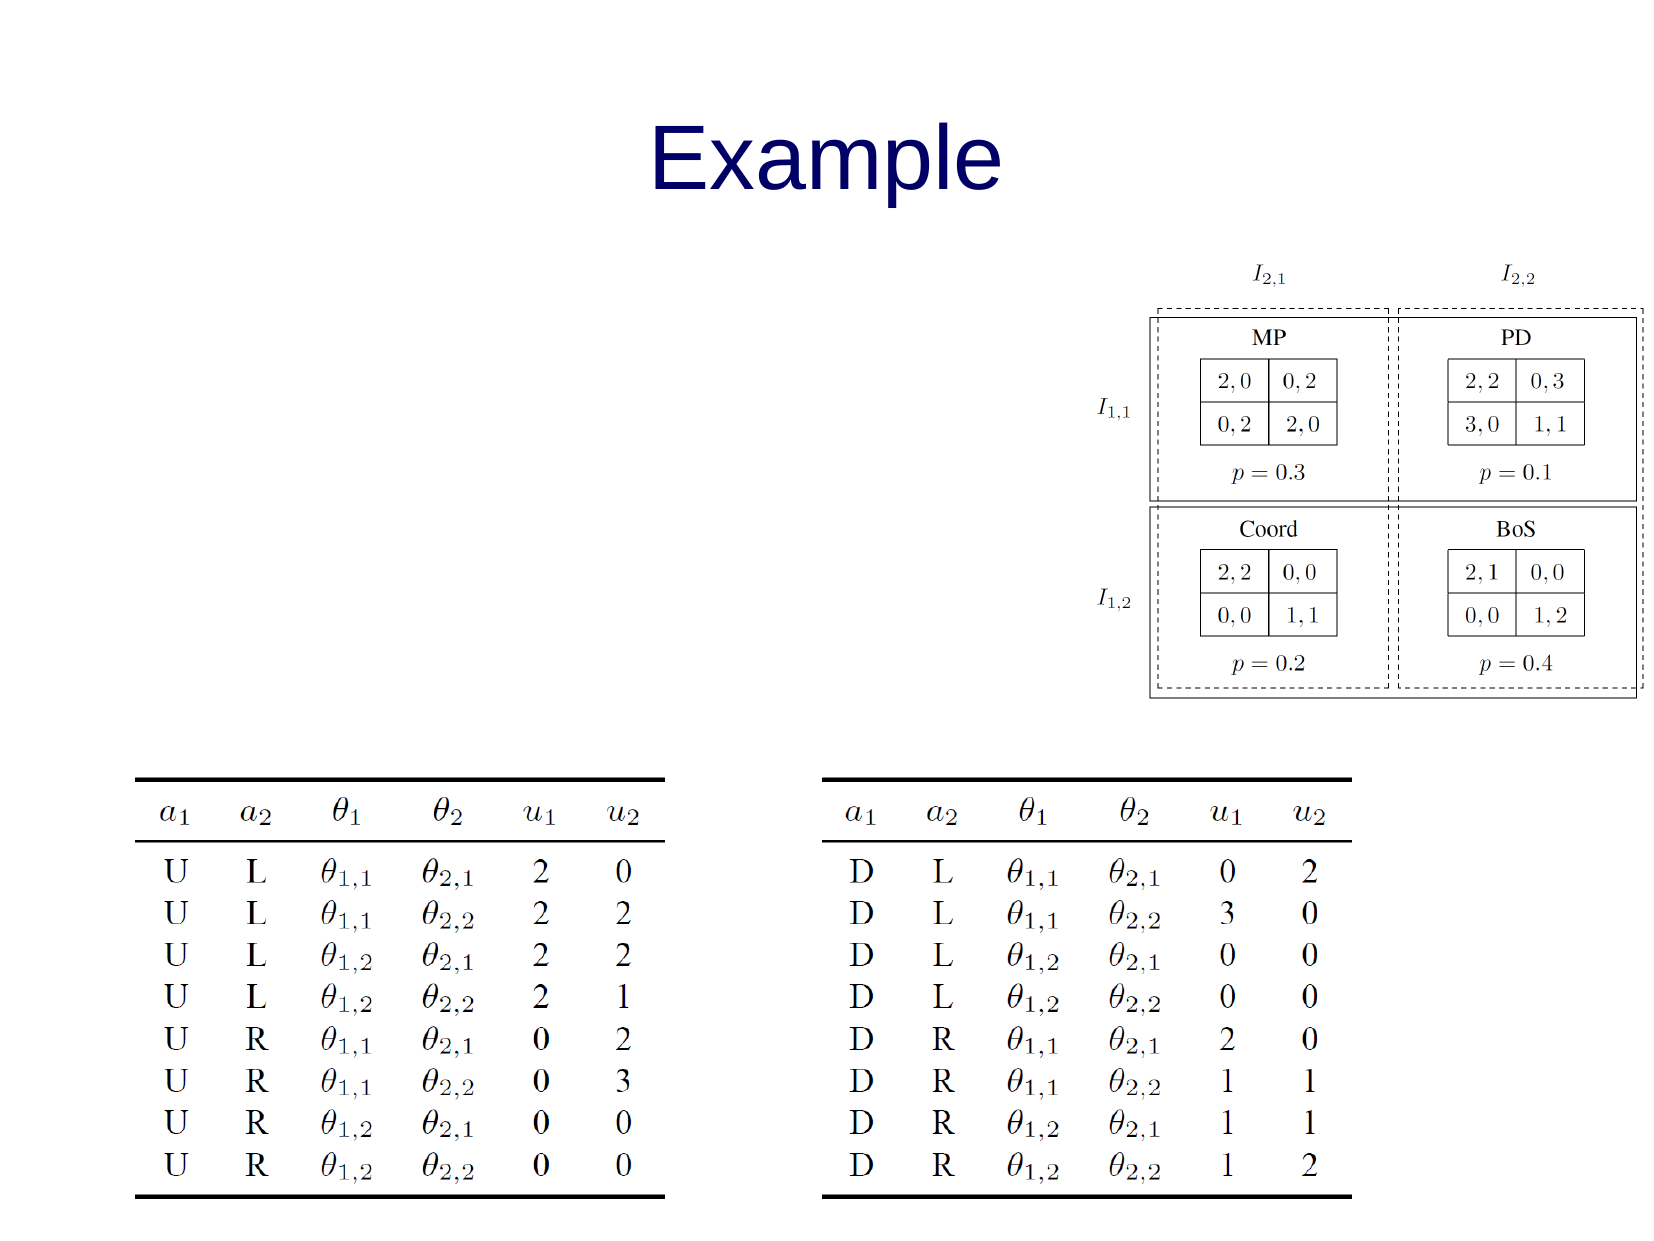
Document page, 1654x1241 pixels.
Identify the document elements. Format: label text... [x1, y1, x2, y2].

picture [118, 767, 1359, 1206]
text_box Example [82, 49, 1571, 257]
picture [1092, 252, 1654, 709]
